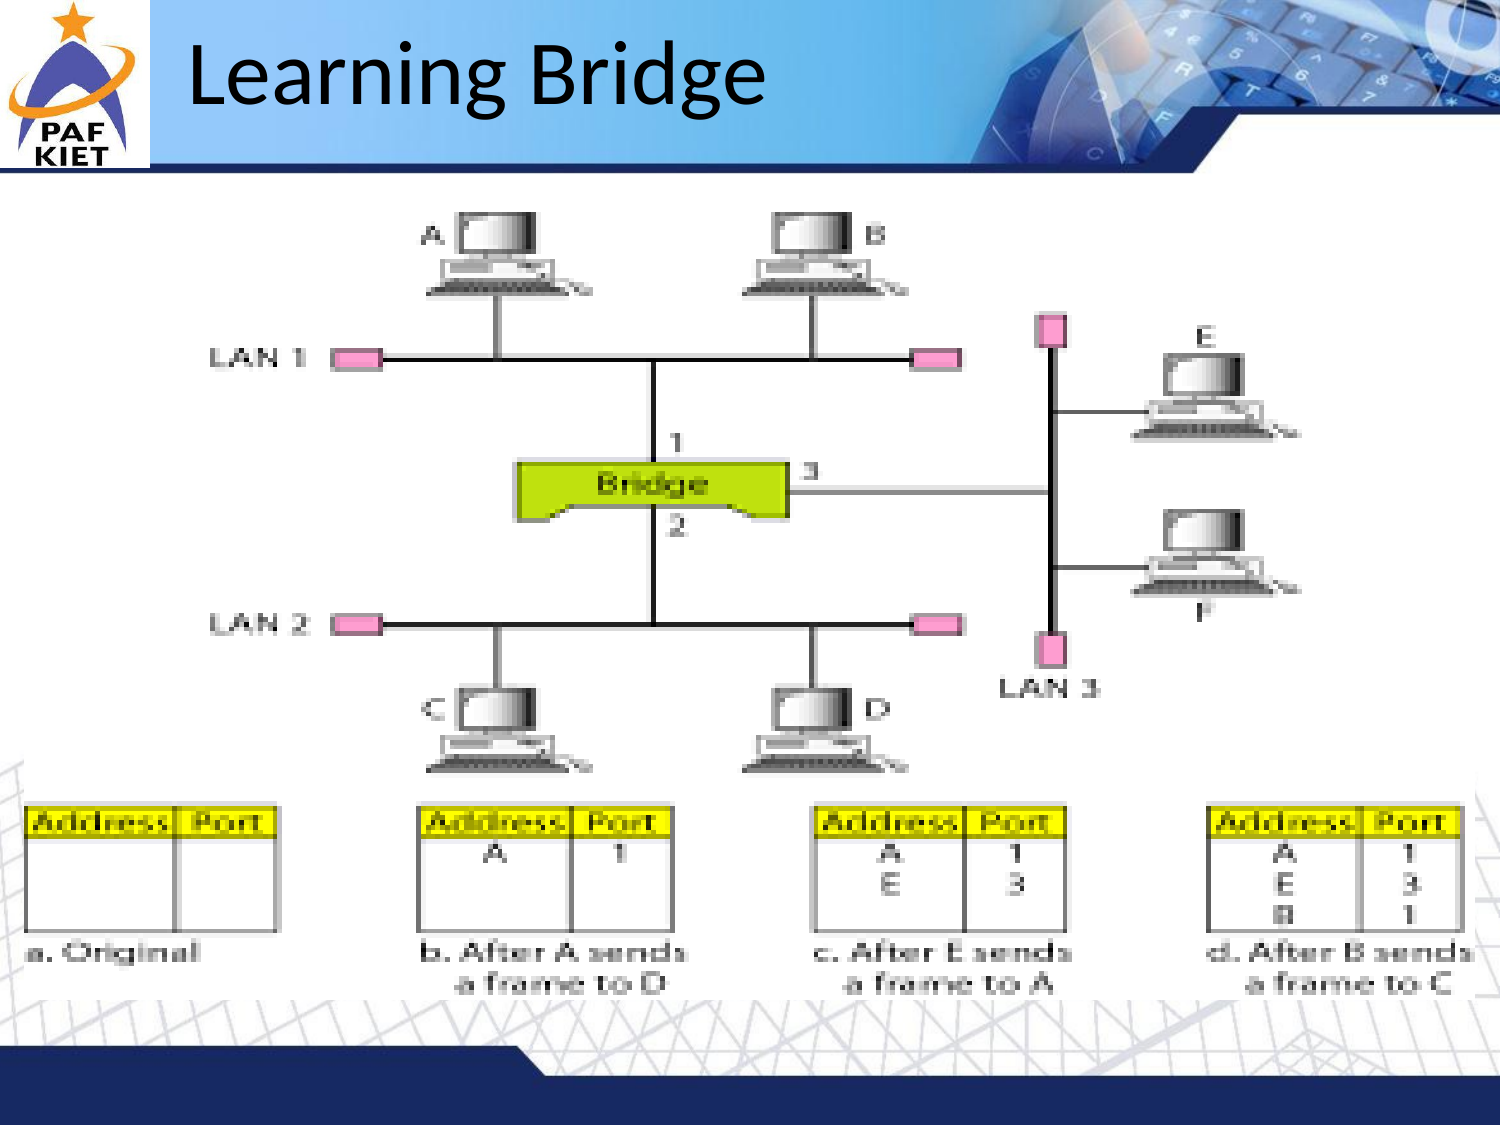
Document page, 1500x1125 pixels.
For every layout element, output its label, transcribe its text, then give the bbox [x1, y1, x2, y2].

picture [0, 0, 1500, 1125]
title Learning Bridge [187, 24, 1228, 150]
